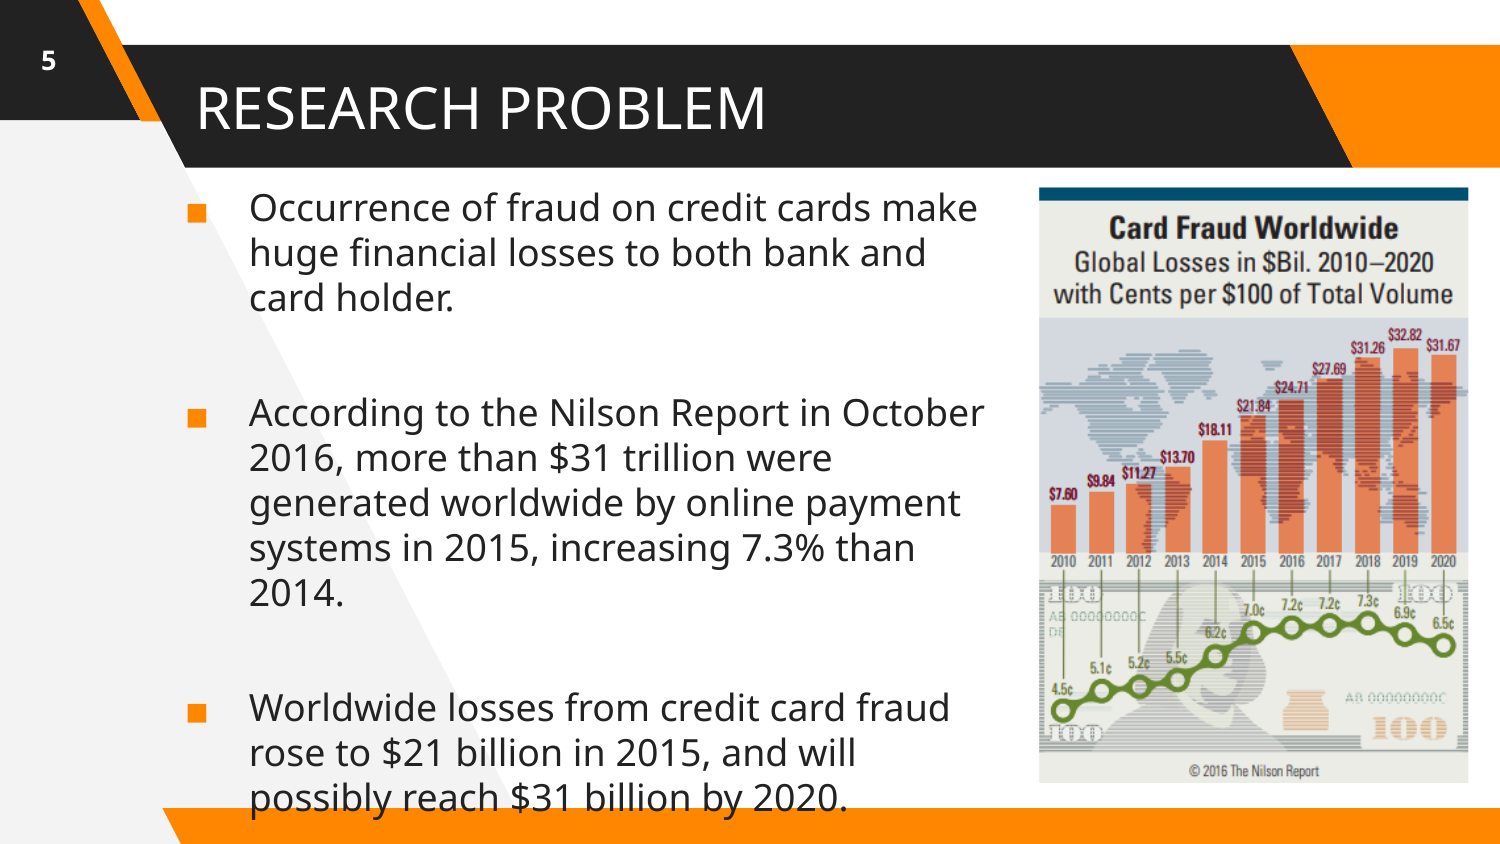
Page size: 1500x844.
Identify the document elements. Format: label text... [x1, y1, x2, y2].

list Occurrence of fraud on credit cards make huge financial losses to both bank and card holder. According to the Nilson Report in October 2016, more than $31 trillion were generated worldwide by online payment systems in 2015, increasing 7.3% than 2014. Worldwide losses from credit card fraud rose to $21 billion in 2015, and will possibly reach $31 billion by 2020. [158, 168, 1008, 750]
title RESEARCH PROBLEM [180, 44, 1424, 168]
picture [1034, 184, 1476, 783]
slide_number 5 [0, 0, 98, 121]
